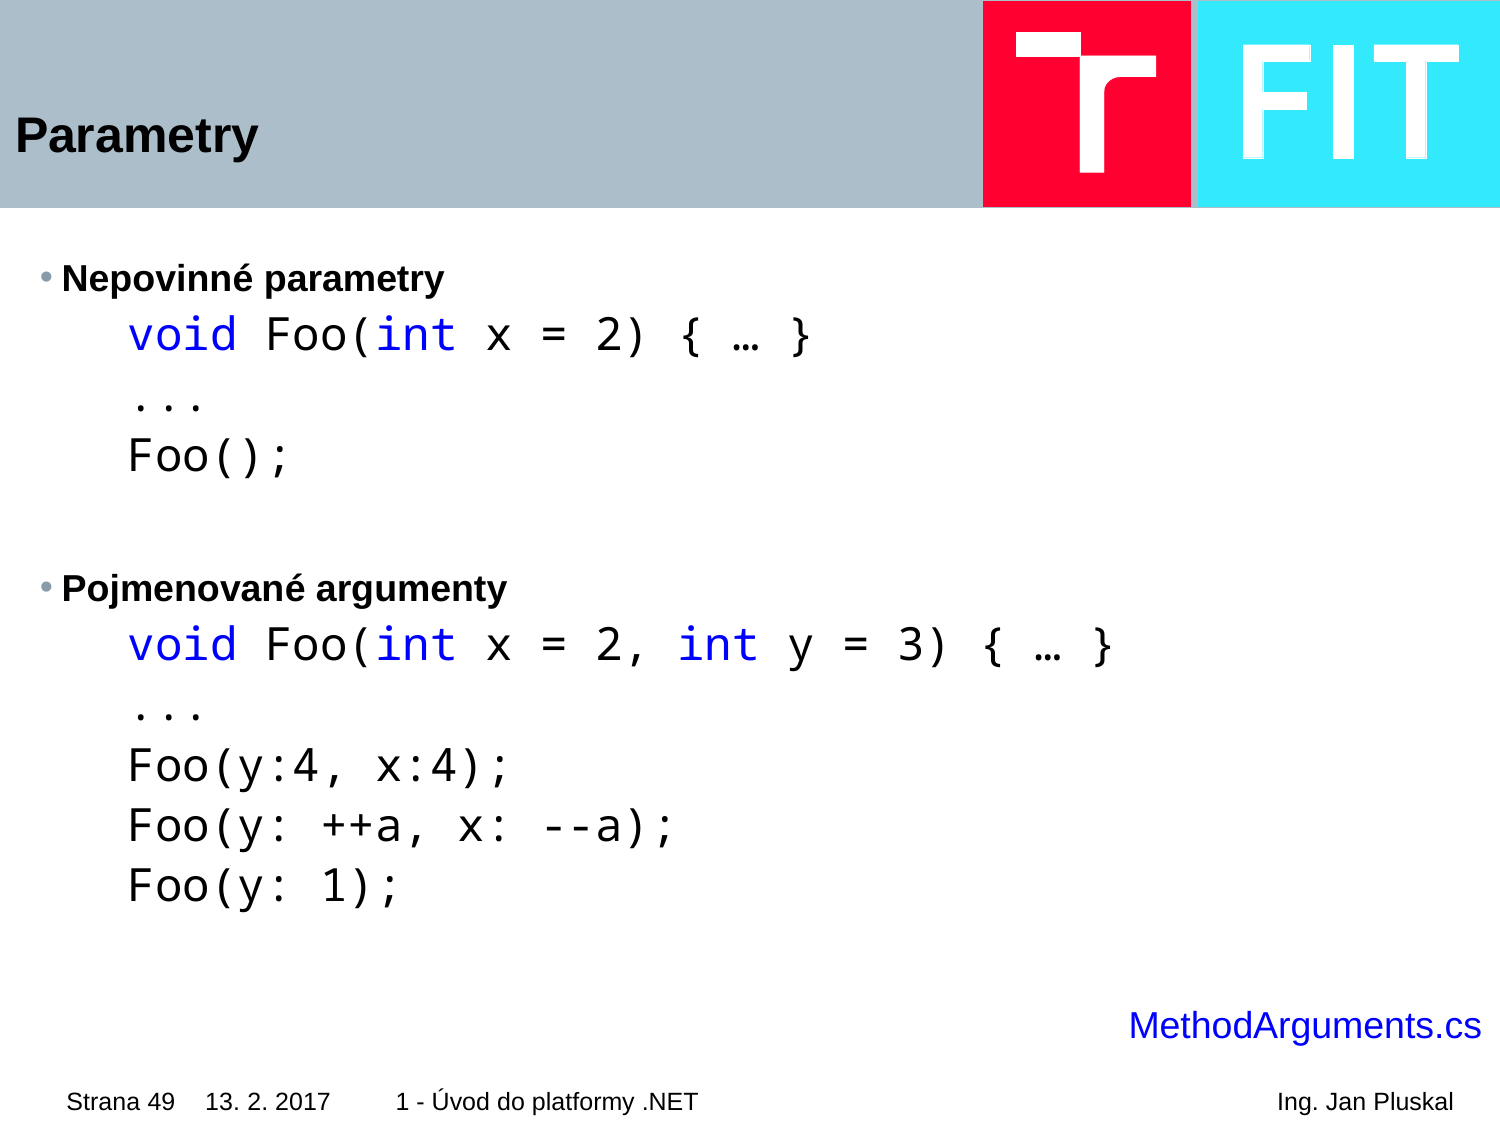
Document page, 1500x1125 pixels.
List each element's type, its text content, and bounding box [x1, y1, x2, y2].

title Parametry [0, 0, 984, 208]
list Nepovinné parametry void Foo(int x = 2) { … } ... Foo(); Pojmenované argumenty void Foo(int x = 2, int y = 3) { … } ... Foo(y:4, x:4); Foo(y: ++a, x: --a); Foo(y: 1); MethodArguments.cs [17, 231, 1483, 1059]
